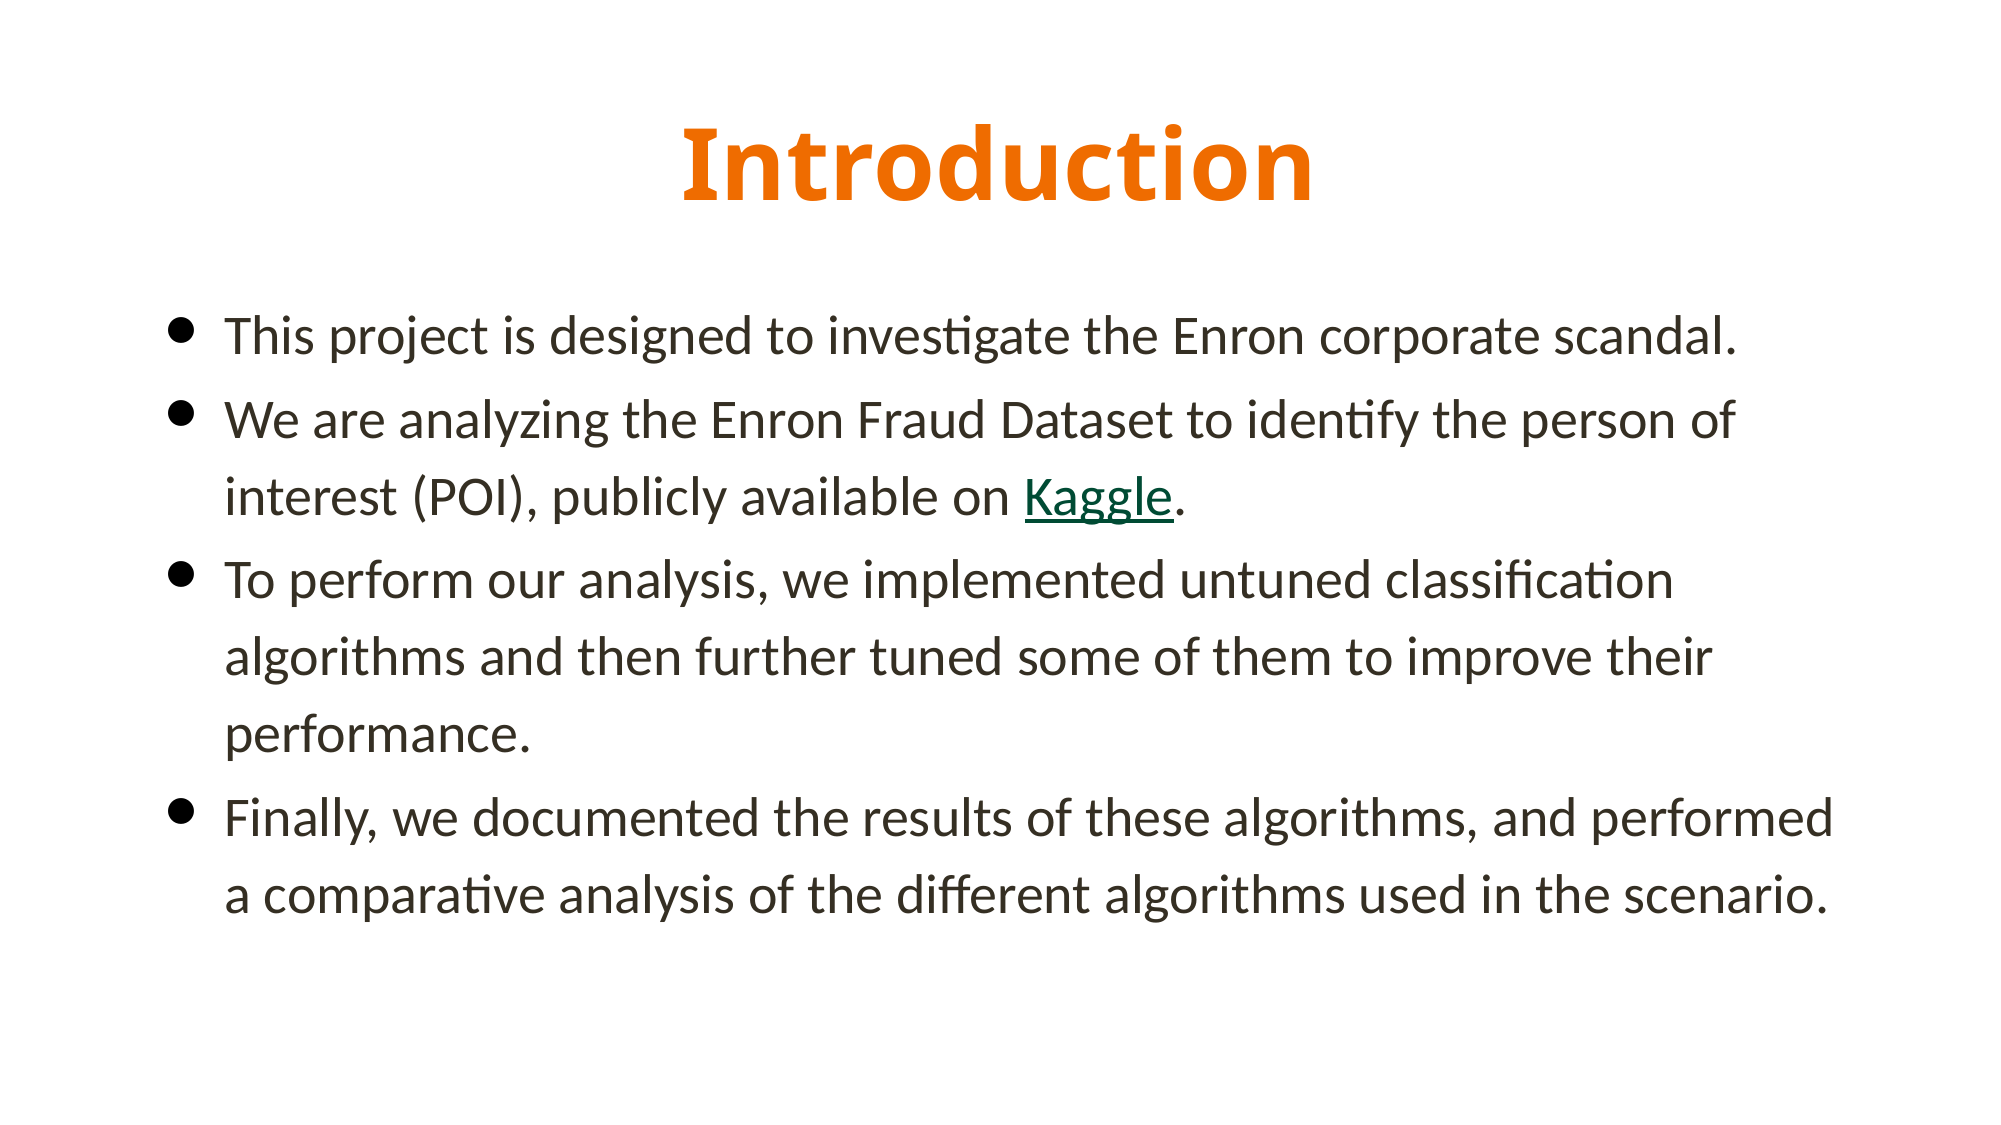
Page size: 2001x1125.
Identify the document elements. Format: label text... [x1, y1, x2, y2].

title Introduction [137, 59, 1863, 278]
list This project is designed to investigate the Enron corporate scandal. We are analyzing the Enron Fraud Dataset to identify the person of interest (POI), publicly available on Kaggle. To perform our analysis, we implemented untuned classification algorithms and then further tuned some of them to improve their performance. Finally, we documented the results of these algorithms, and performed a comparative analysis of the different algorithms used in the scenario. [137, 298, 1863, 1025]
